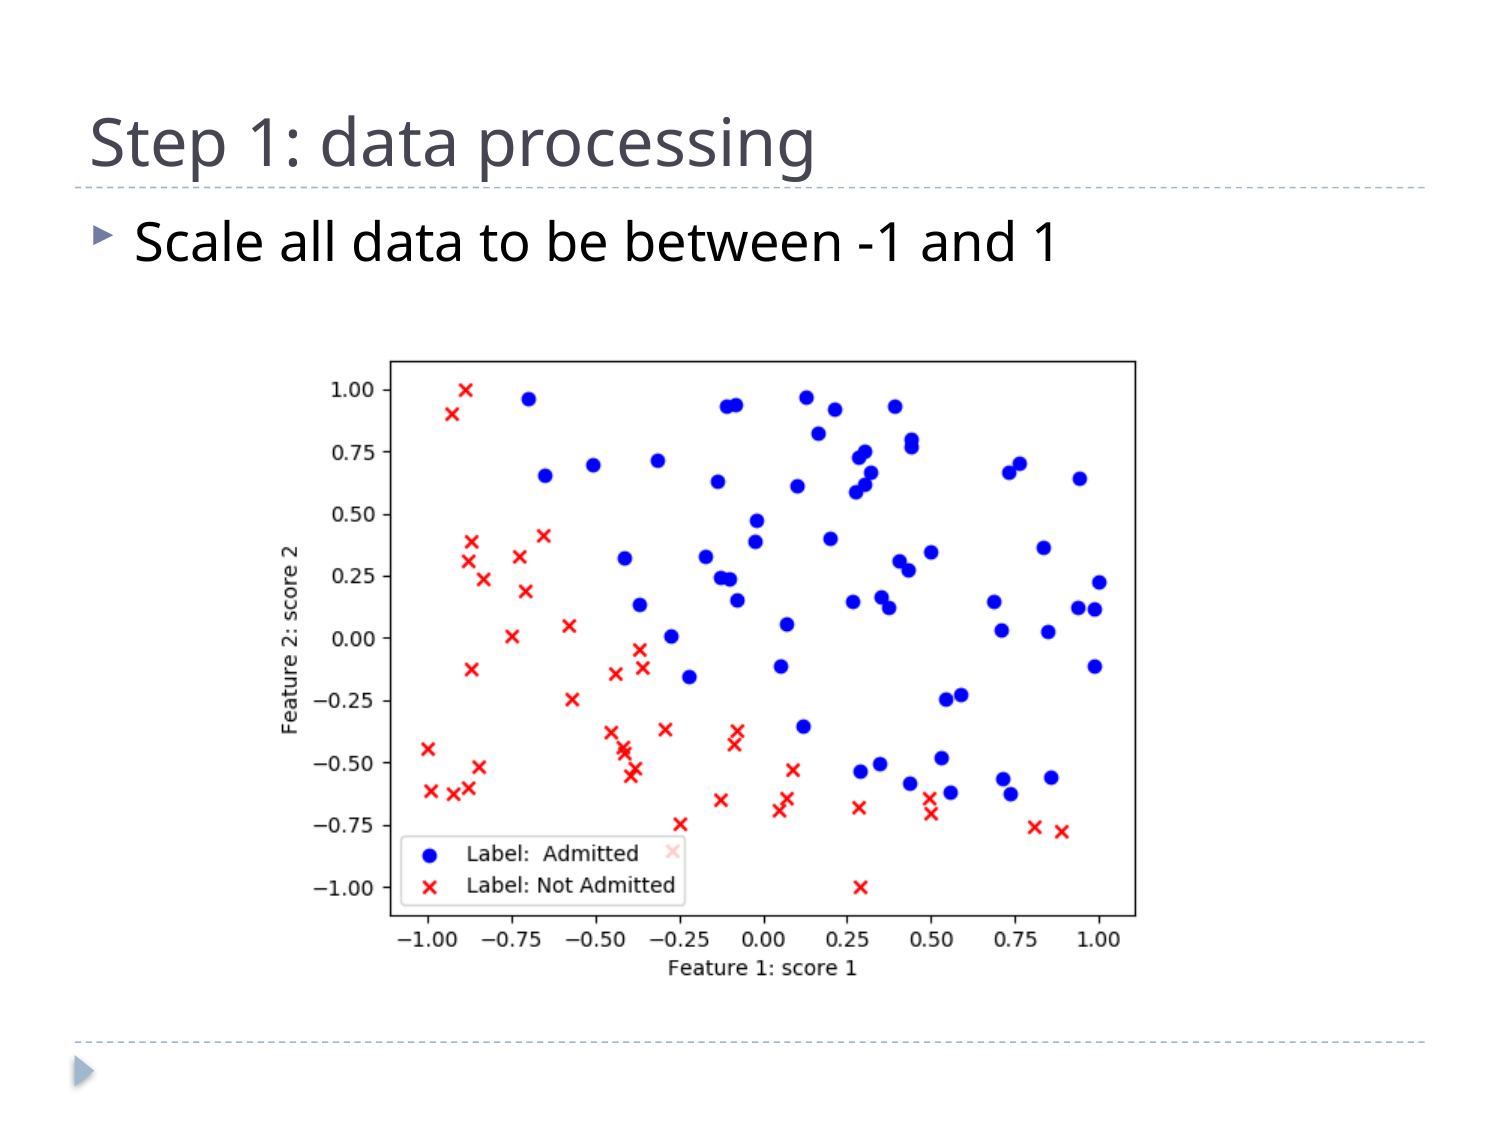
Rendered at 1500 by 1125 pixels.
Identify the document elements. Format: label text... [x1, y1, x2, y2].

picture [270, 274, 1231, 996]
list Scale all data to be between -1 and 1 [75, 200, 1425, 338]
title Step 1: data processing [75, 24, 1425, 188]
